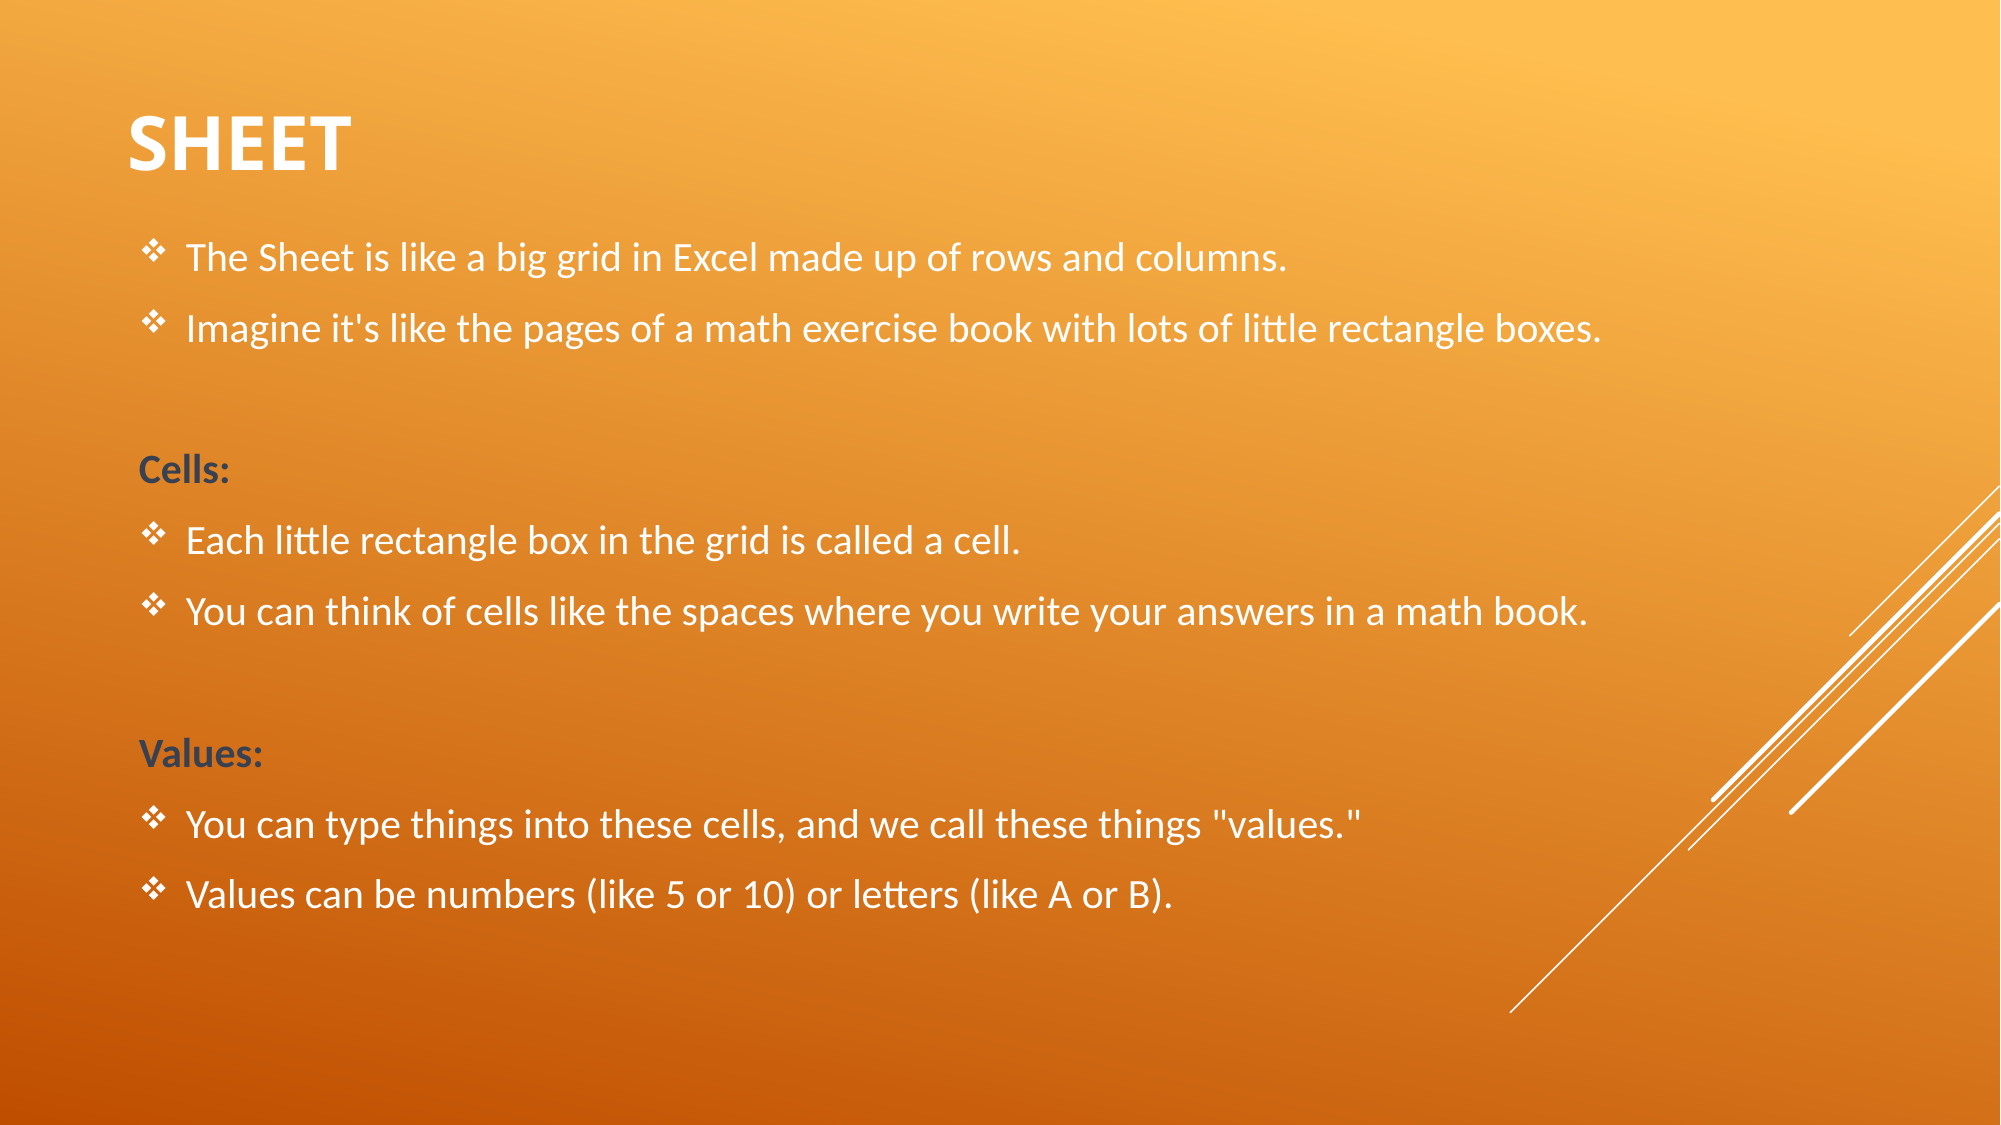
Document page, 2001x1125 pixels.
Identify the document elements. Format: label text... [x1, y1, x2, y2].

title Sheet [112, 62, 1874, 193]
list The Sheet is like a big grid in Excel made up of rows and columns. Imagine it's like the pages of a math exercise book with lots of little rectangle boxes. Cells: Each little rectangle box in the grid is called a cell. You can think of cells like the spaces where you write your answers in a math book. Values: You can type things into these cells, and we call these things "values." Values can be numbers (like 5 or 10) or letters (like A or B). [123, 221, 1874, 984]
